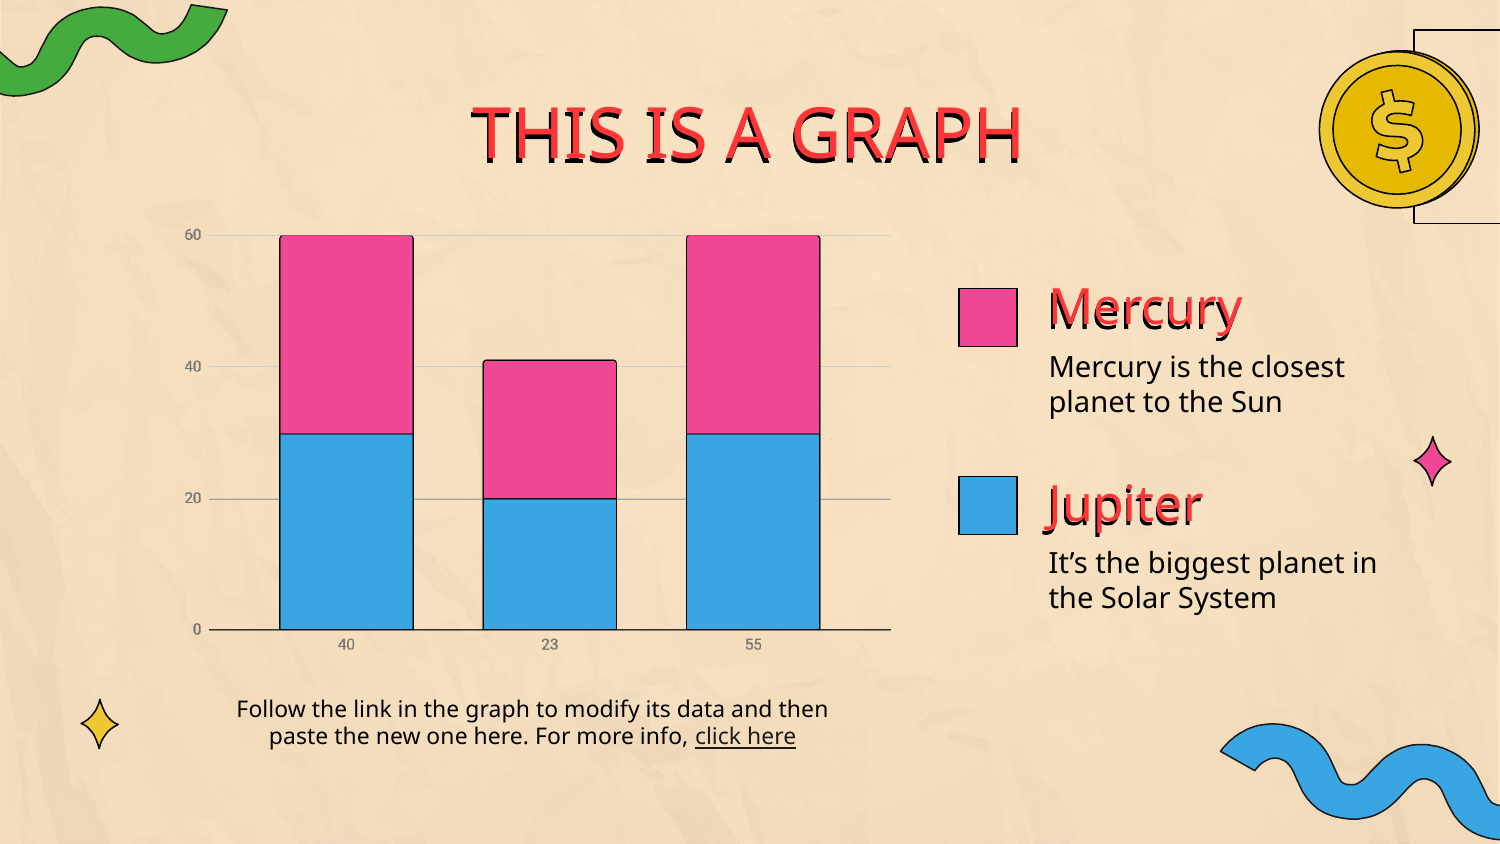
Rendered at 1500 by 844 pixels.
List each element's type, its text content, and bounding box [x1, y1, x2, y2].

title THIS IS A GRAPH [118, 72, 1382, 167]
title Mercury [1033, 260, 1407, 347]
text_box Mercury is the closest planet to the Sun [1033, 347, 1407, 420]
text_box Follow the link in the graph to modify its data and then paste the new one here. For more info, click here [201, 687, 865, 761]
text_box [958, 476, 1017, 535]
text_box It’s the biggest planet in the Solar System [1033, 543, 1407, 616]
picture [152, 204, 914, 676]
title Jupiter [1033, 456, 1407, 543]
text_box [958, 288, 1017, 347]
